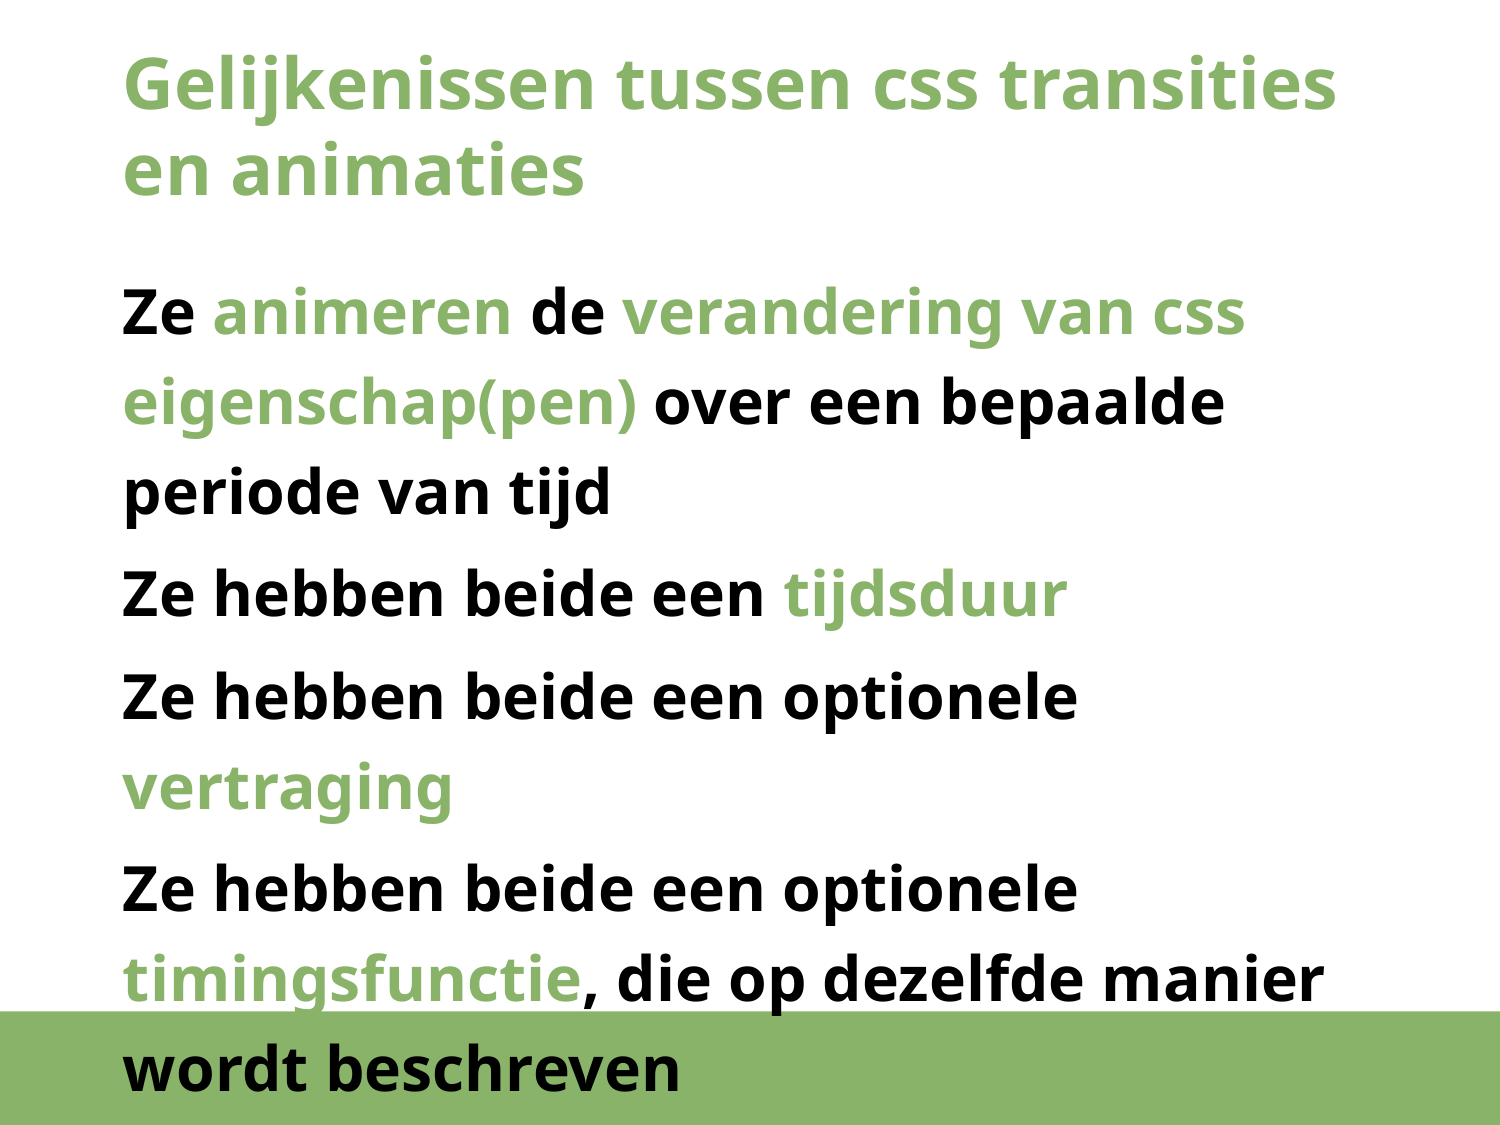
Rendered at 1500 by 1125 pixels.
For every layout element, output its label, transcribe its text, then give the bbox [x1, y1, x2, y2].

title Gelijkenissen tussen css transities en animaties [107, 30, 1425, 218]
list Ze animeren de verandering van css eigenschap(pen) over een bepaalde periode van tijd Ze hebben beide een tijdsduur Ze hebben beide een optionele vertraging Ze hebben beide een optionele timingsfunctie, die op dezelfde manier wordt beschreven [107, 249, 1425, 993]
